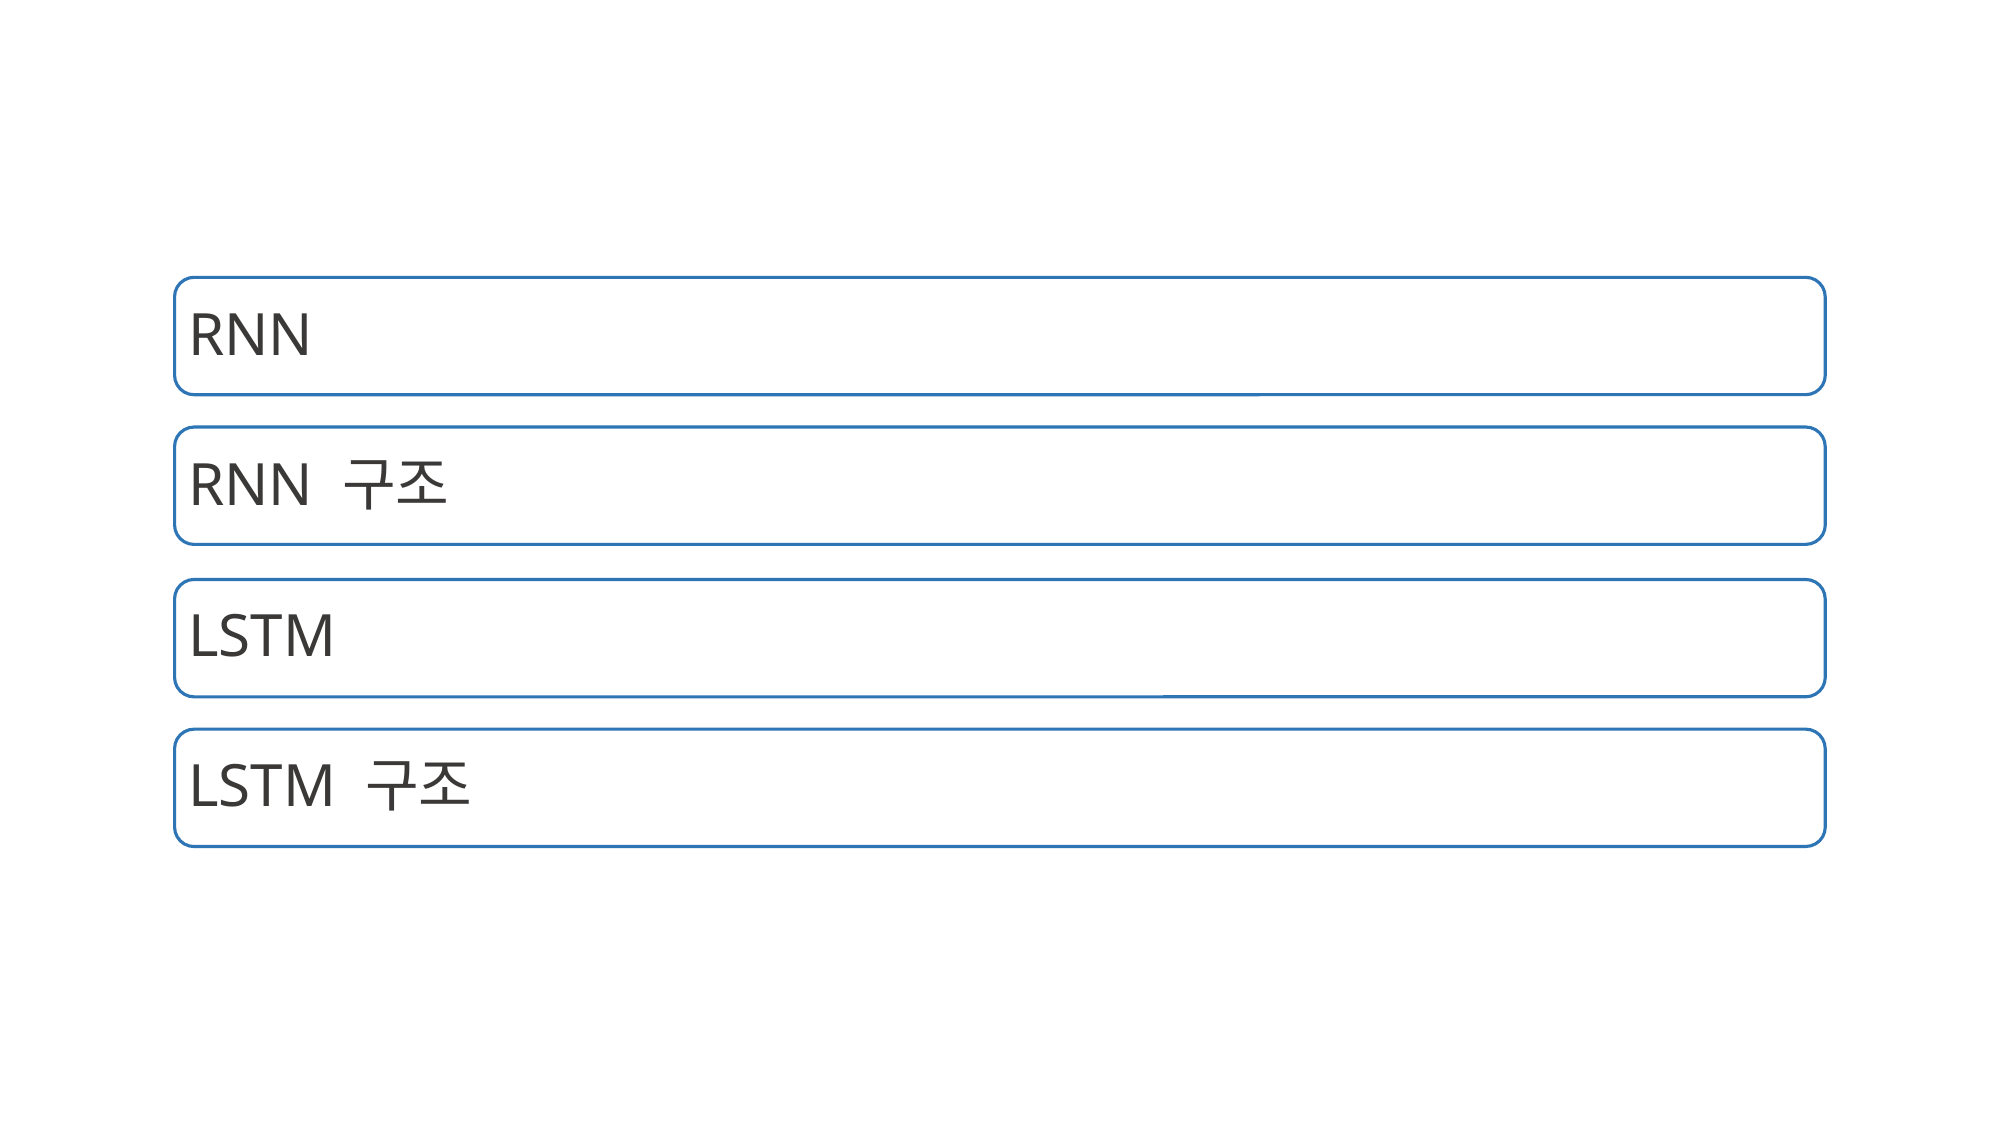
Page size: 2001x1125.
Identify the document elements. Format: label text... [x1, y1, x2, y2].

list LSTM [171, 576, 1828, 699]
list RNN 구조 [171, 425, 1828, 548]
list LSTM 구조 [171, 726, 1828, 849]
list RNN [171, 275, 1828, 398]
